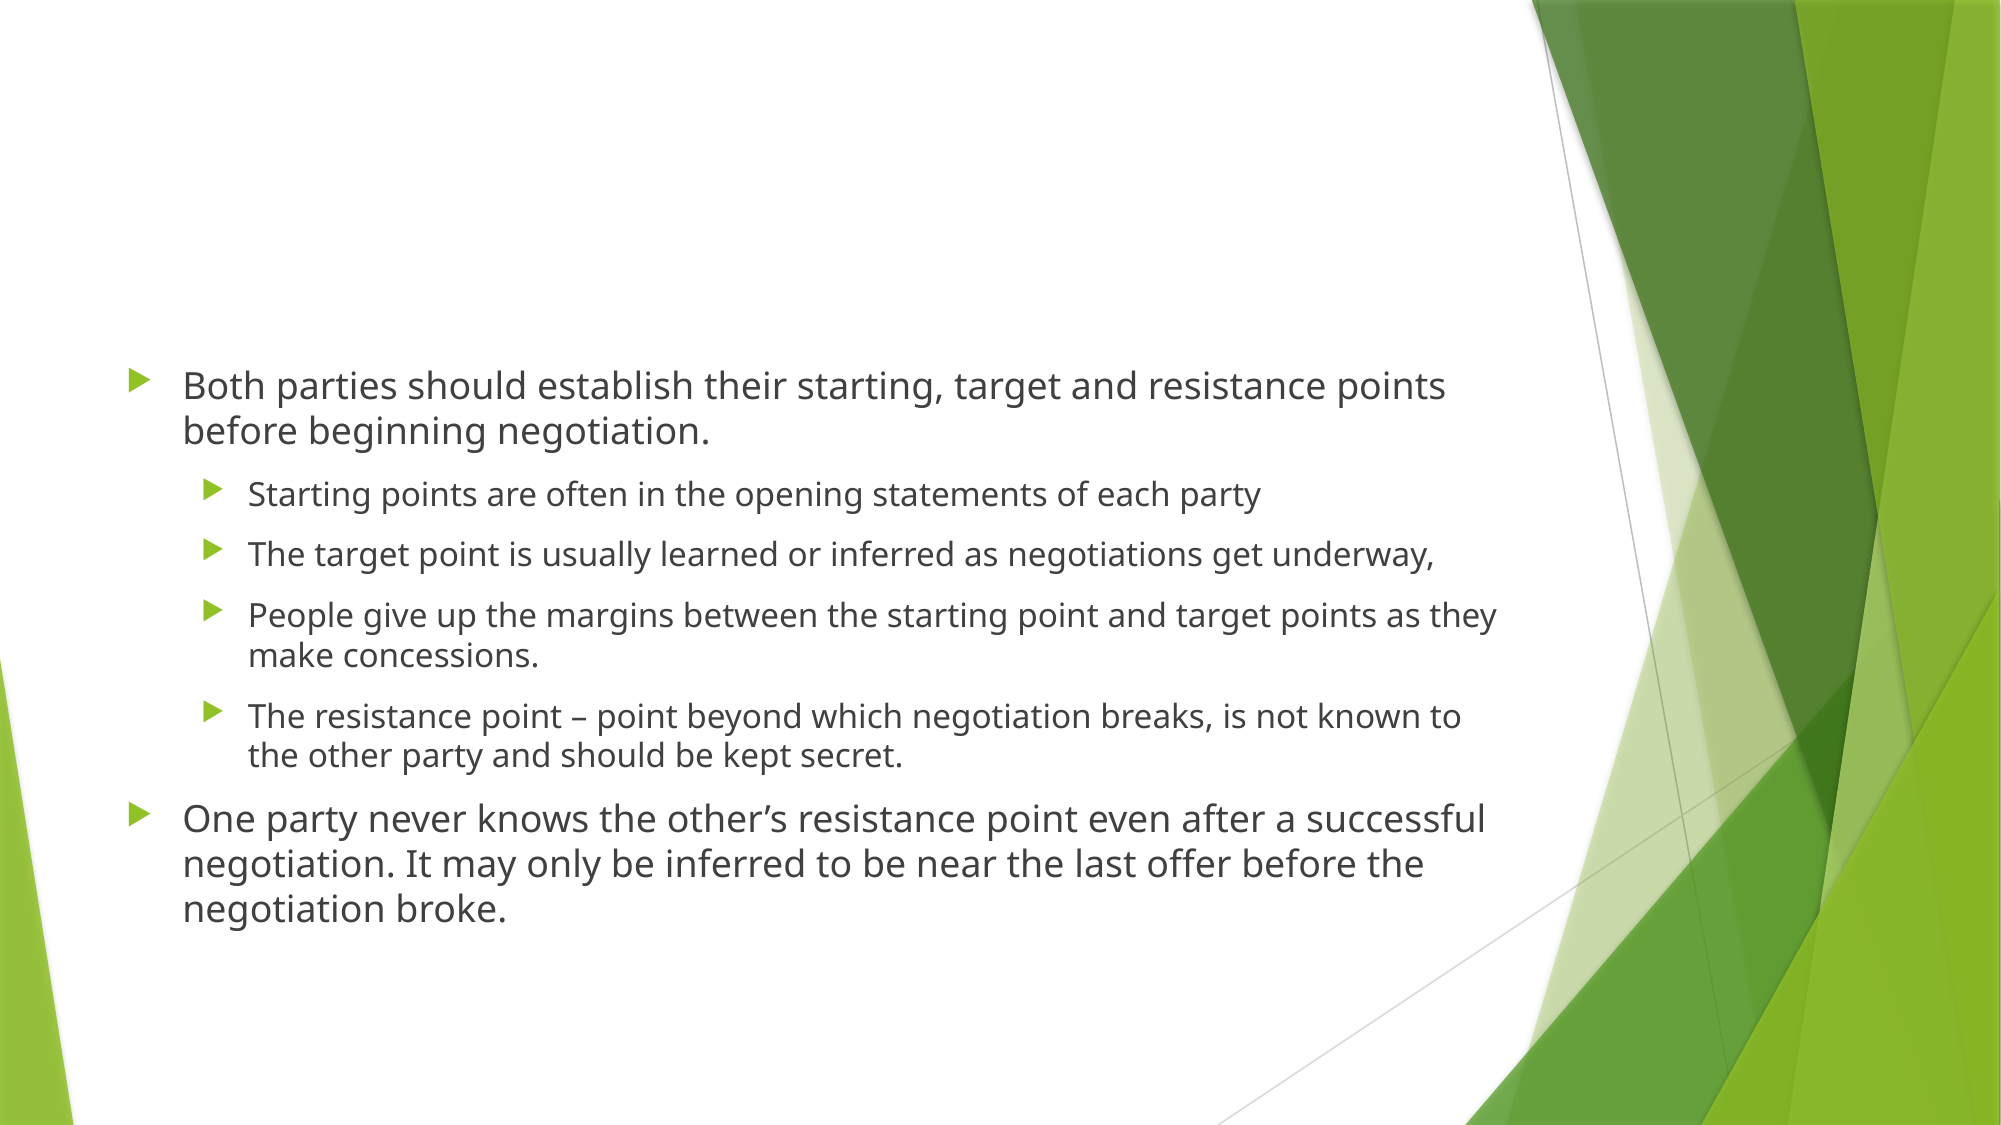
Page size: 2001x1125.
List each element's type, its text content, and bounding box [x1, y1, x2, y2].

list Both parties should establish their starting, target and resistance points before beginning negotiation. Starting points are often in the opening statements of each party The target point is usually learned or inferred as negotiations get underway, People give up the margins between the starting point and target points as they make concessions. The resistance point – point beyond which negotiation breaks, is not known to the other party and should be kept secret. One party never knows the other’s resistance point even after a successful negotiation. It may only be inferred to be near the last offer before the negotiation broke. [111, 354, 1522, 992]
